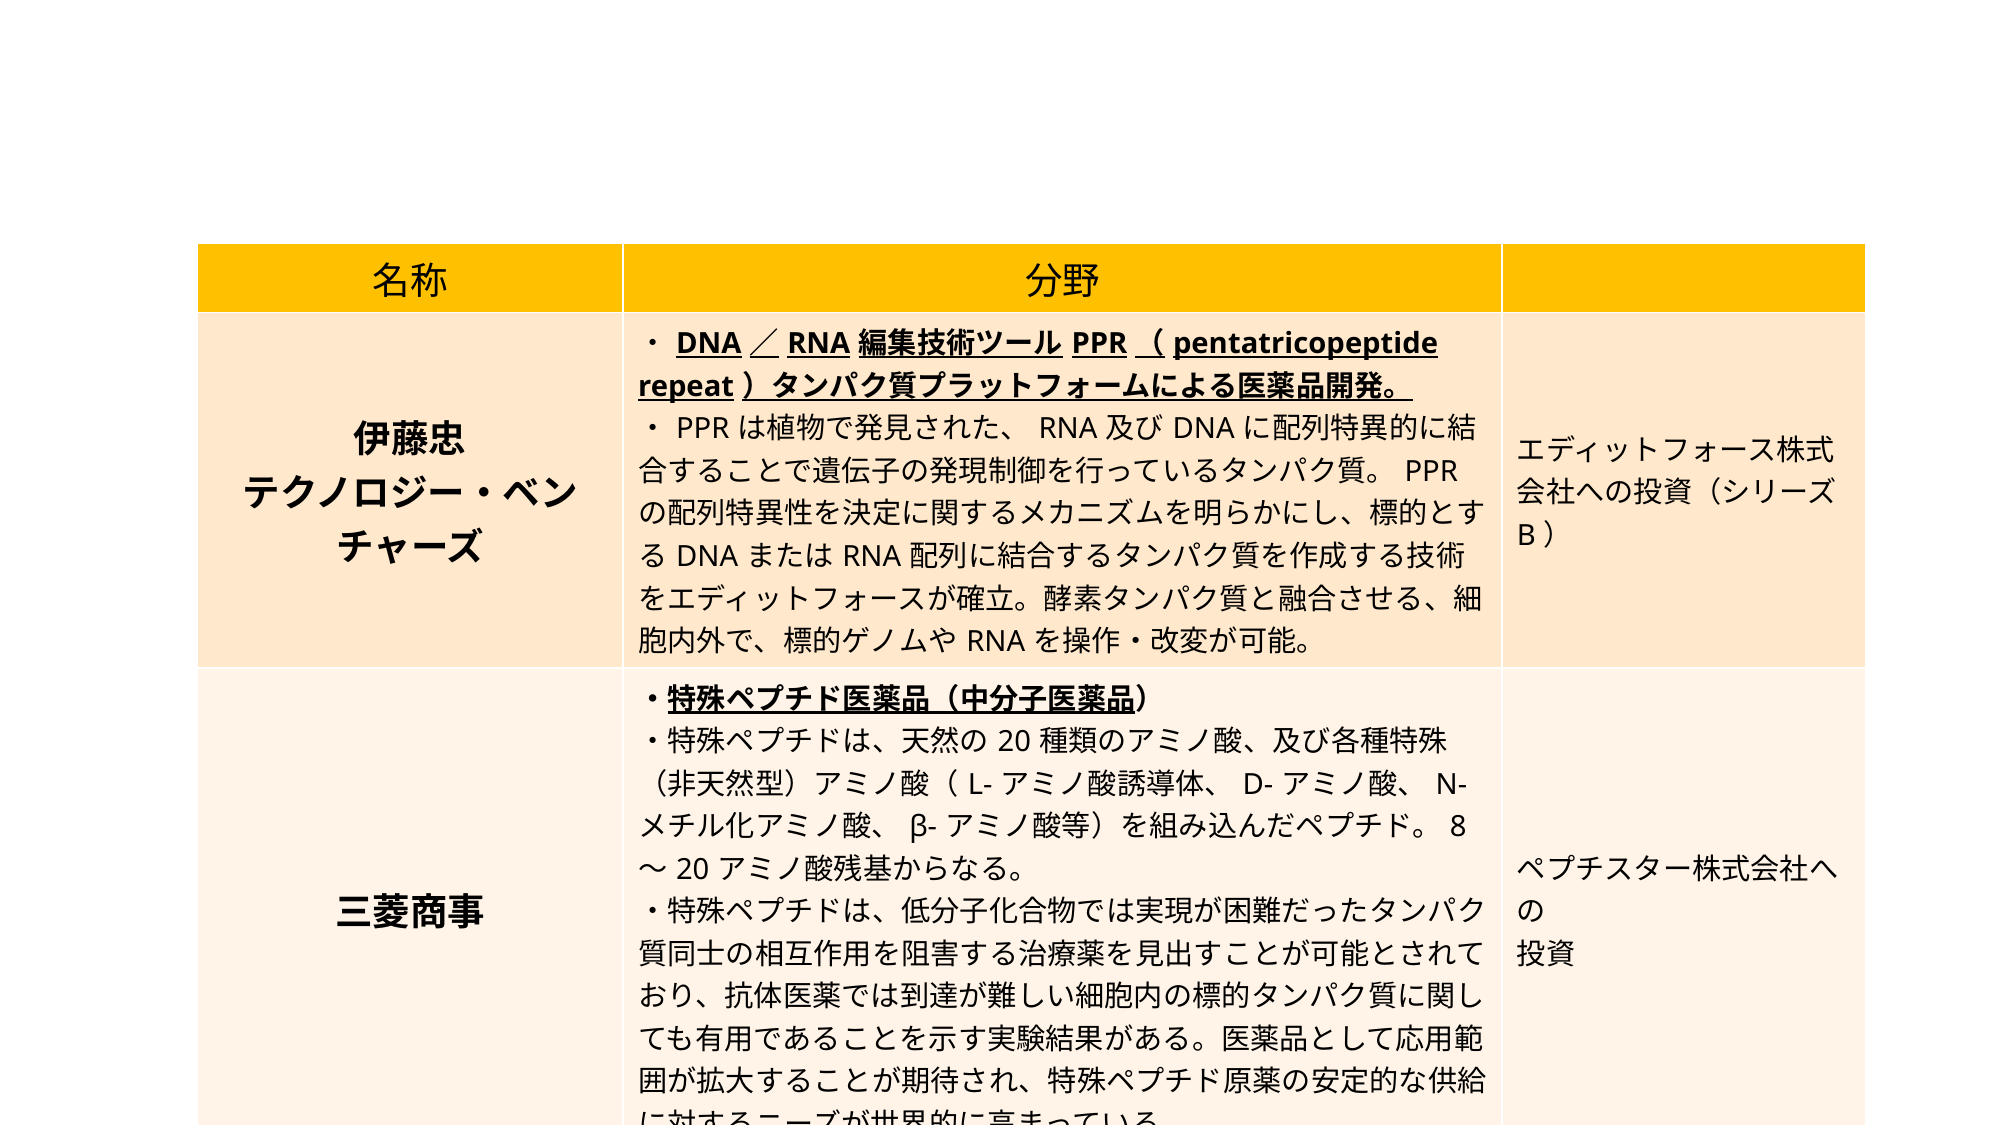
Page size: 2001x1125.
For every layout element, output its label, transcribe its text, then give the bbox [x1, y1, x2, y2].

table_cell 三菱商事 [198, 669, 622, 1125]
table_cell ・特殊ペプチド医薬品（中分子医薬品） ・特殊ペプチドは、天然の20種類のアミノ酸、及び各種特殊（非天然型）アミノ酸（L-アミノ酸誘導体、D-アミノ酸、N-メチル化アミノ酸、β-アミノ酸等）を組み込んだペプチド。8～20アミノ酸残基からなる。 ・特殊ペプチドは、低分子化合物では実現が困難だったタンパク質同士の相互作用を阻害する治療薬を見出すことが可能とされており、抗体医薬では到達が難しい細胞内の標的タンパク質に関しても有用であることを示す実験結果がある。医薬品として応用範囲が拡大することが期待され、特殊ペプチド原薬の安定的な供給に対するニーズが世界的に高まっている。 [624, 669, 1501, 1125]
table_cell ペプチスター株式会社への 投資 [1503, 669, 1865, 1125]
table_cell エディットフォース株式会社への投資（シリーズB） [1503, 313, 1865, 667]
table_header [1503, 244, 1865, 312]
table_header 名称 [198, 244, 622, 312]
table_header 分野 [624, 244, 1501, 312]
table_cell 伊藤忠 テクノロジー・ベンチャーズ [198, 313, 622, 667]
table_cell ・DNA／RNA編集技術ツールPPR（pentatricopeptide repeat）タンパク質プラットフォームによる医薬品開発。 ・PPRは植物で発見された、RNA及びDNAに配列特異的に結合することで遺伝子の発現制御を行っているタンパク質。PPRの配列特異性を決定に関するメカニズムを明らかにし、標的とするDNAまたはRNA配列に結合するタンパク質を作成する技術をエディットフォースが確立。酵素タンパク質と融合させる、細胞内外で、標的ゲノムやRNAを操作・改変が可能。 [624, 313, 1501, 667]
